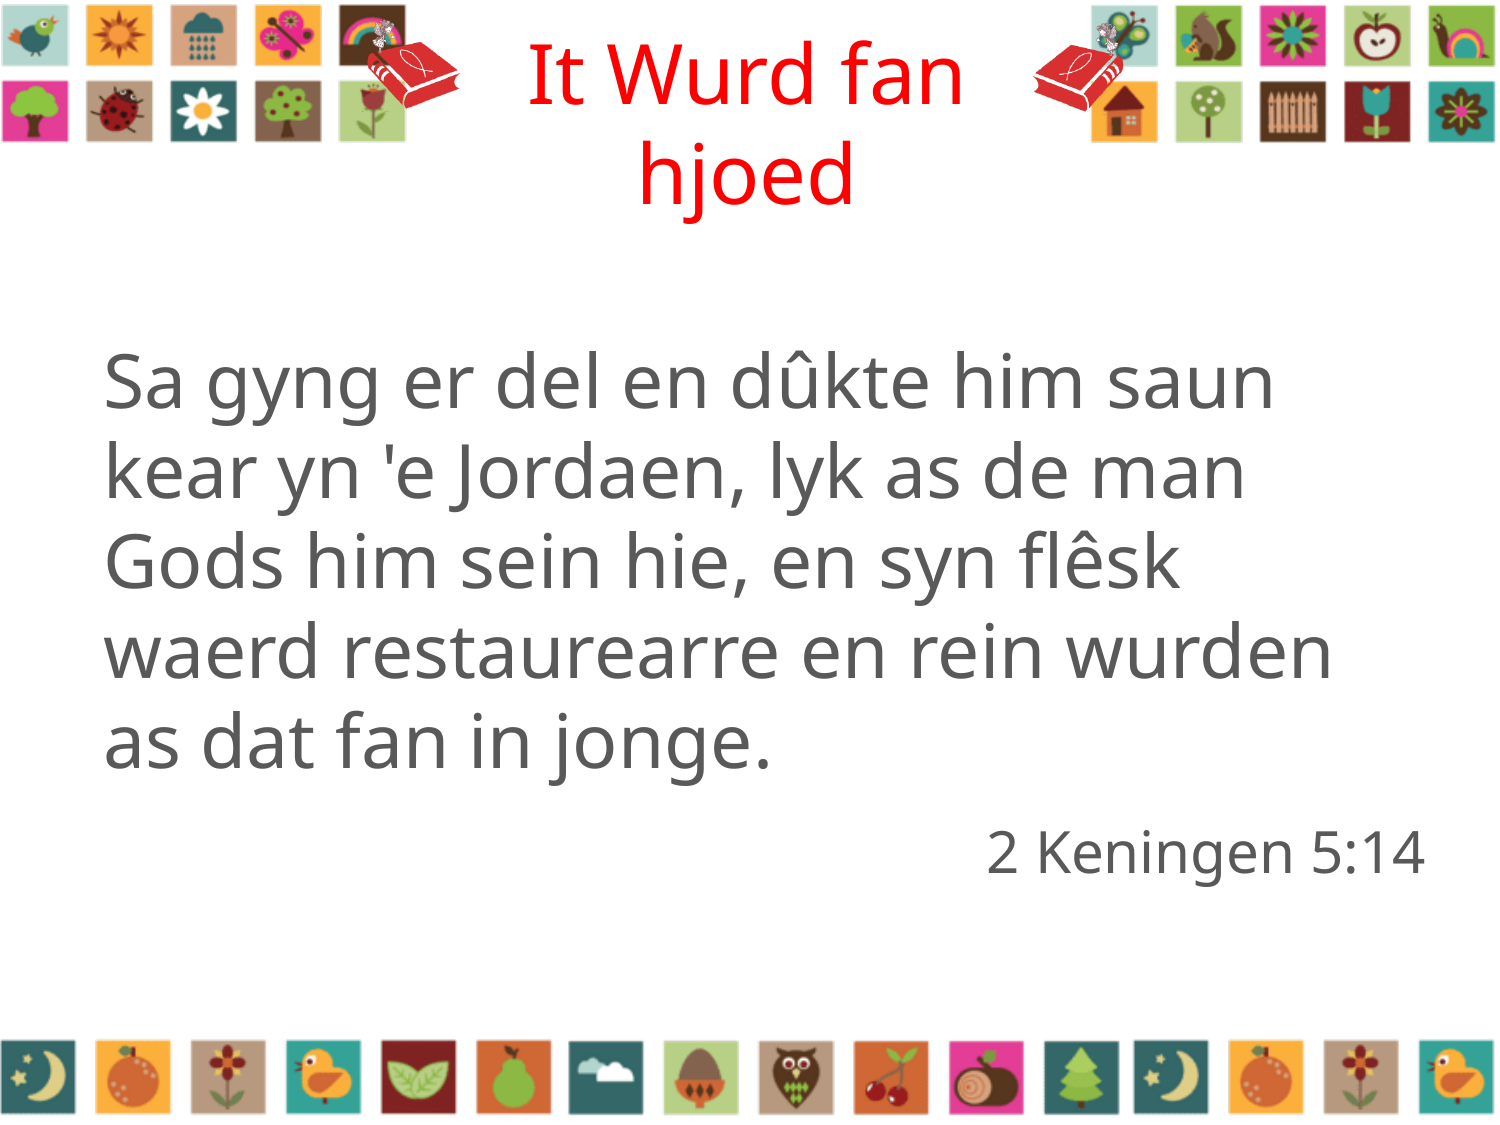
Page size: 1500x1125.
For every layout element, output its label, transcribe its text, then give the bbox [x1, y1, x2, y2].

picture [0, 3, 492, 150]
text_box 2 Keningen 5:14 [808, 807, 1441, 893]
text_box Sa gyng er del en dûkte him saun kear yn 'e Jordaen, lyk as de man Gods him sein hie, en syn flêsk waerd restaurearre en rein wurden as dat fan in jonge. [88, 326, 1436, 791]
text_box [0, 1028, 1500, 1118]
text_box It Wurd fan hjoed [414, 13, 1080, 229]
picture [1001, 3, 1500, 150]
